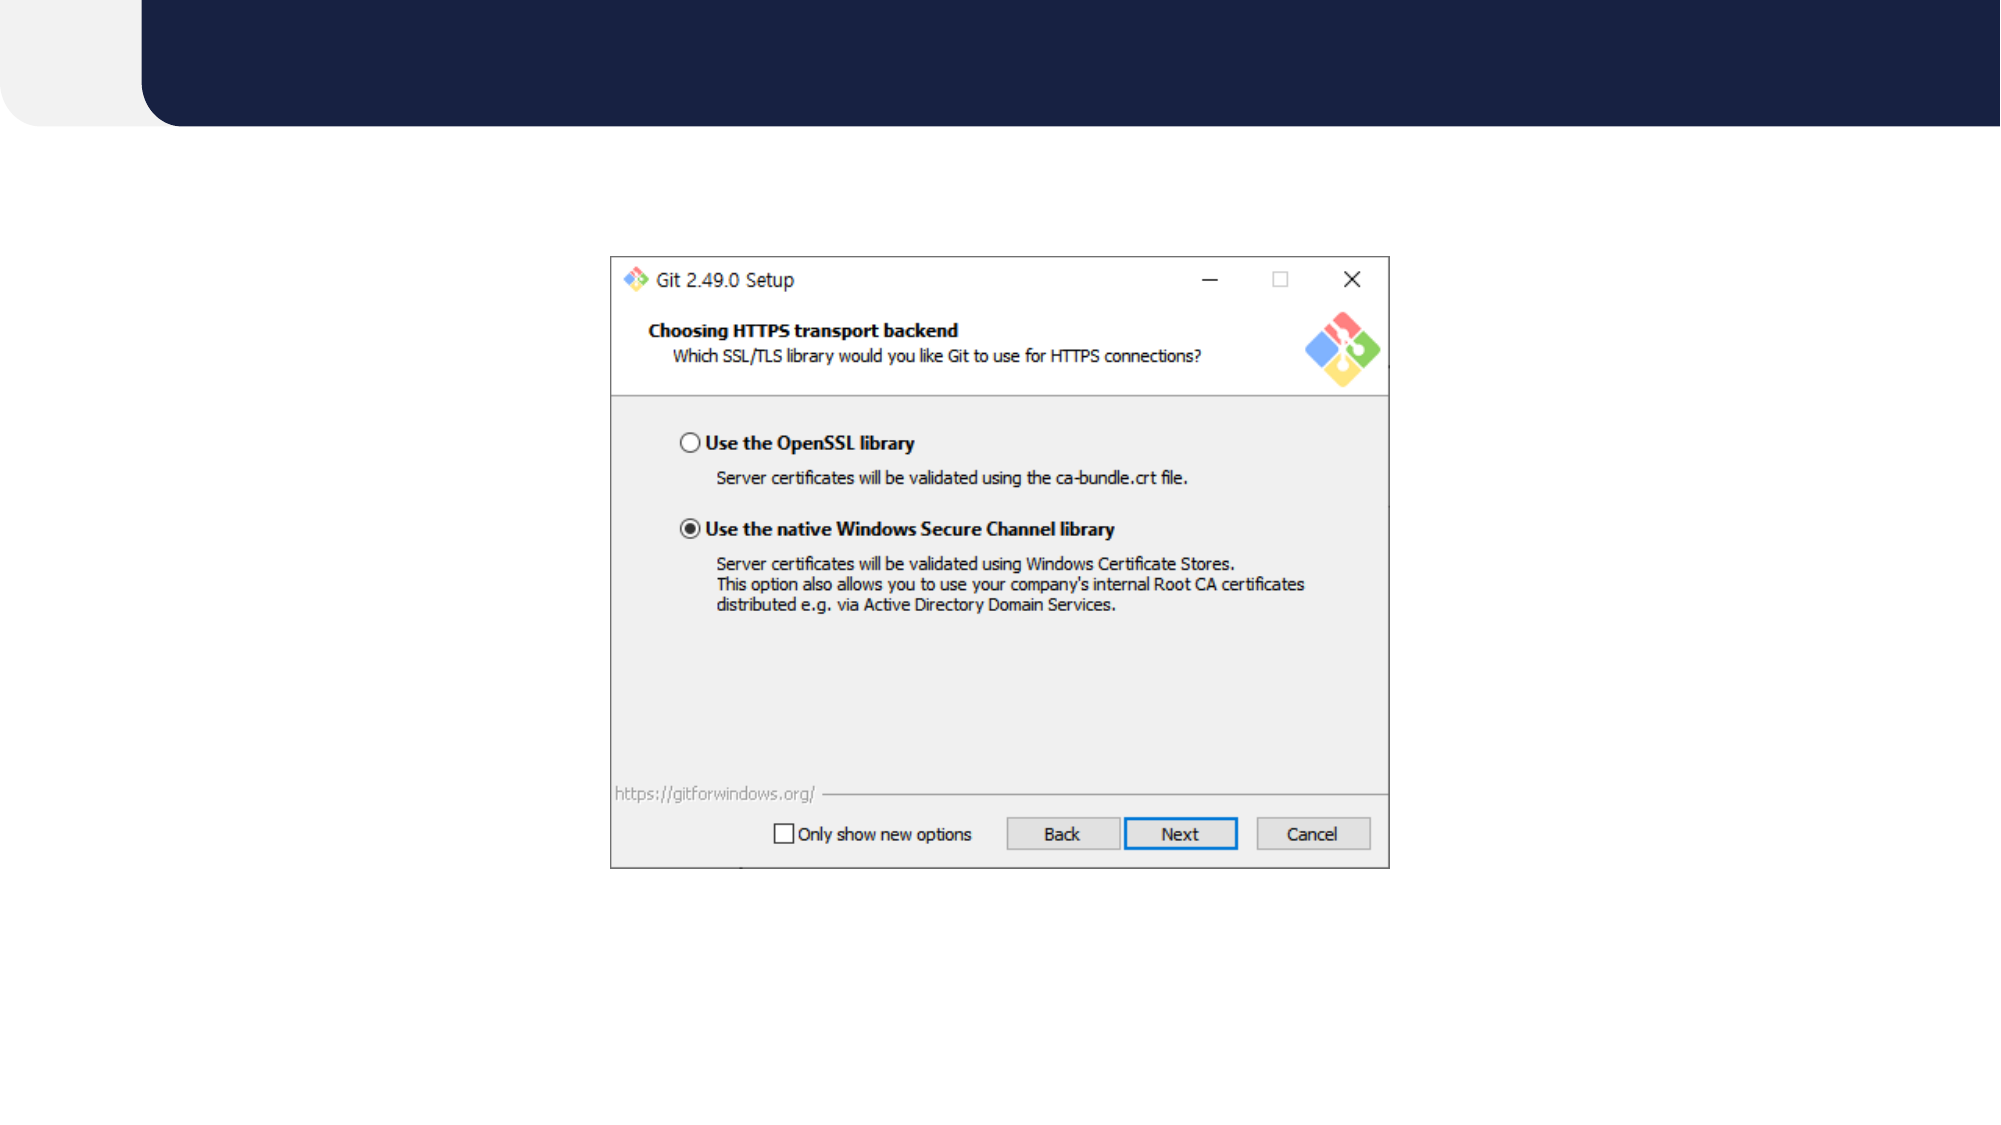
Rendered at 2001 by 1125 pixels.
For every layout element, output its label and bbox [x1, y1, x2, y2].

picture [609, 255, 1391, 870]
